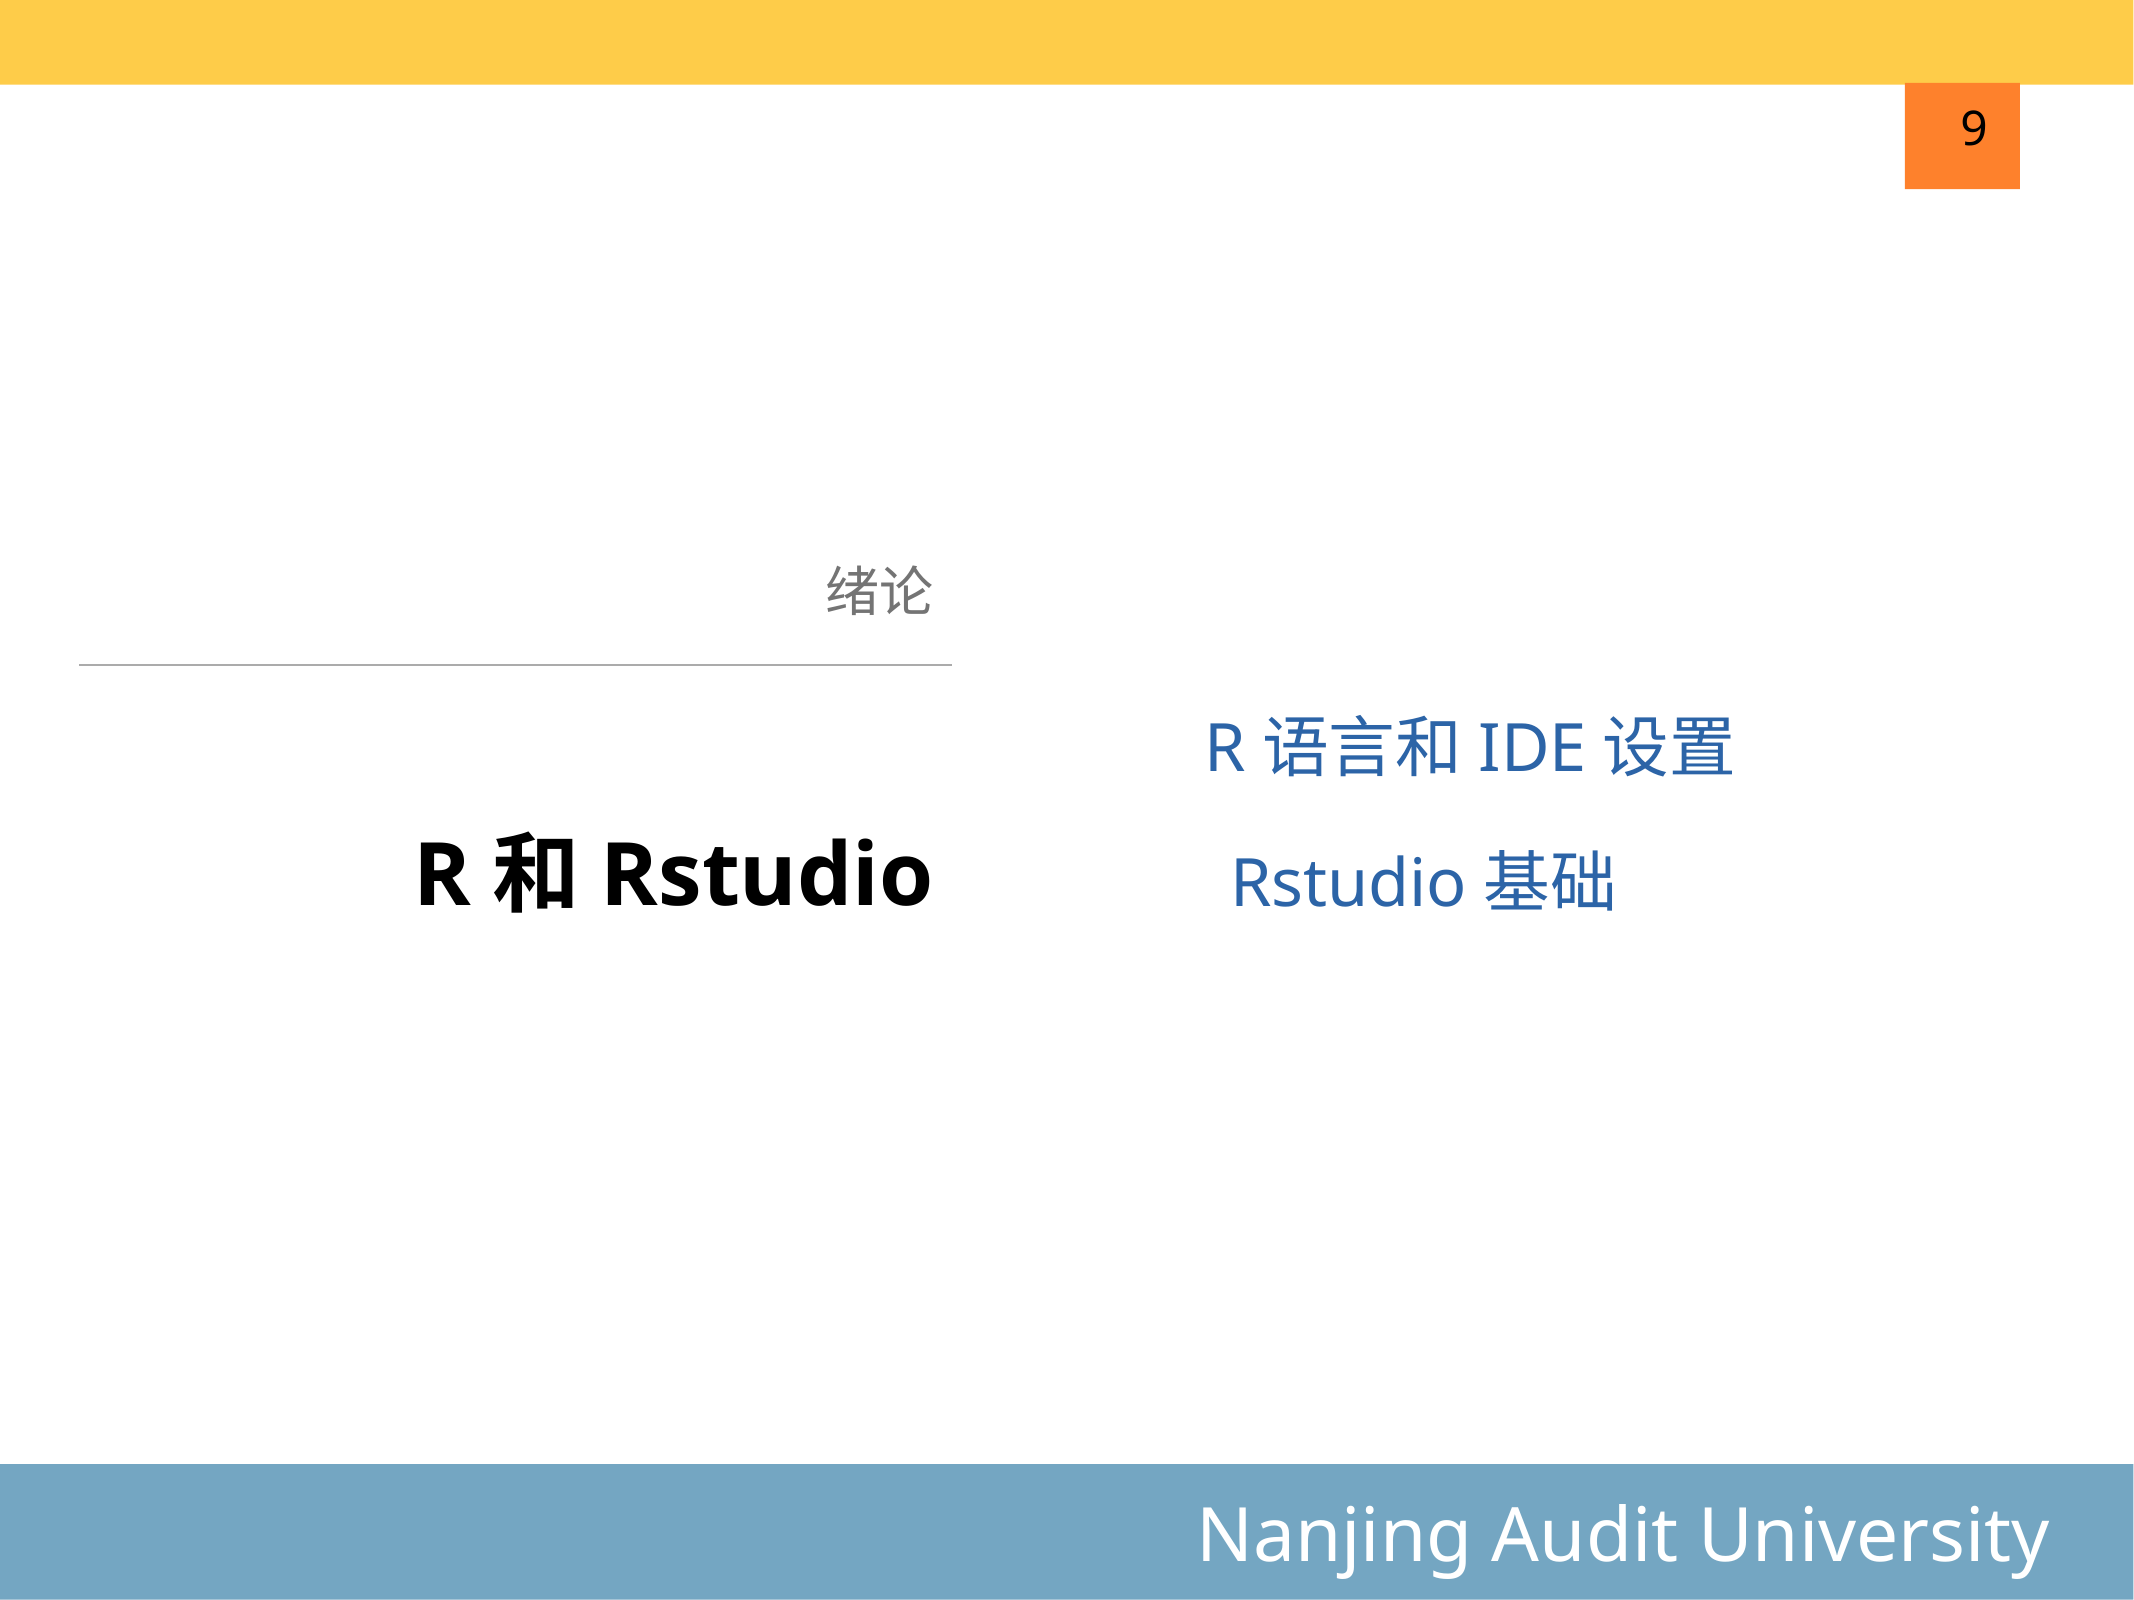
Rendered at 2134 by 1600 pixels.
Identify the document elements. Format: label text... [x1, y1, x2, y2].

text_box Rstudio基础 [1221, 831, 1626, 928]
text_box R语言和IDE设置 [1196, 696, 1745, 793]
title R和Rstudio [372, 703, 943, 1039]
slide_number 9 [1950, 96, 1997, 172]
list 绪论 [372, 521, 943, 659]
